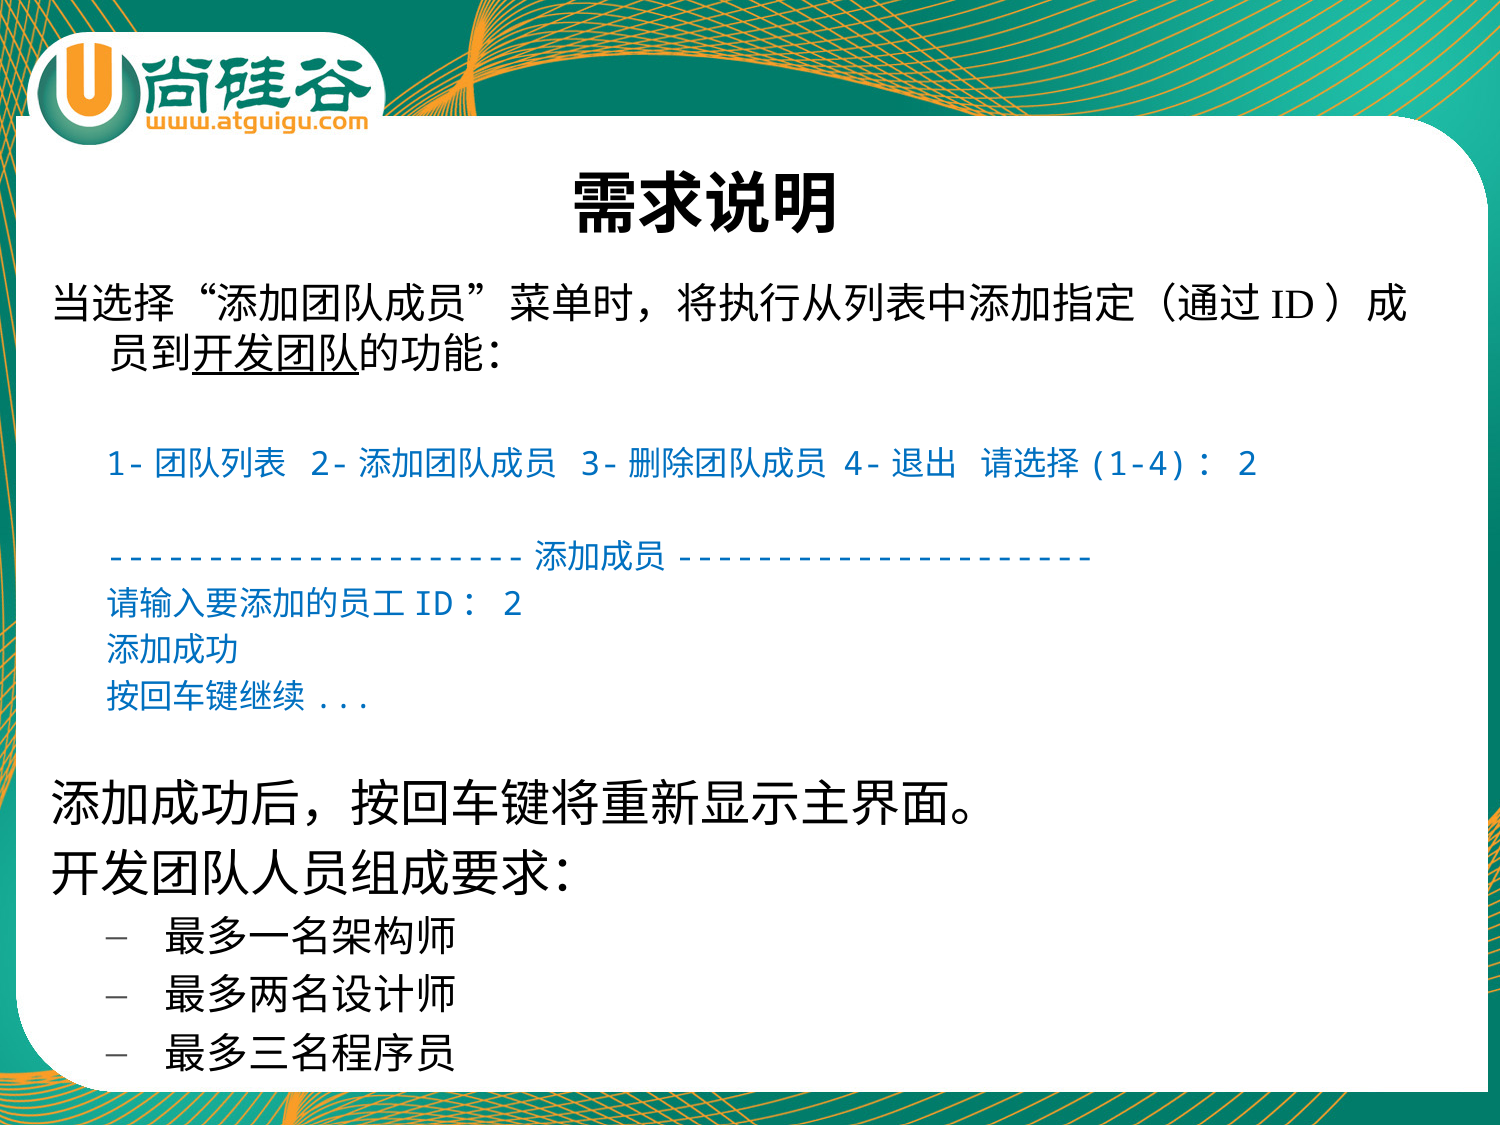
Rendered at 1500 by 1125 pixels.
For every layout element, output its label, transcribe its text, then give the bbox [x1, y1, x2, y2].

picture [0, 0, 1500, 1125]
text_box 当选择“添加团队成员”菜单时，将执行从列表中添加指定（通过ID）成员到开发团队的功能： 1-团队列表 2-添加团队成员 3-删除团队成员 4-退出 请选择(1-4)：2 ---------------------添加成员--------------------- 请输入要添加的员工ID：2 添加成功 按回车键继续... 添加成功后，按回车键将重新显示主界面。 开发团队人员组成要求： 最多一名架构师 最多两名设计师 最多三名程序员 [35, 269, 1442, 1084]
text_box 需求说明 [81, 153, 1329, 249]
